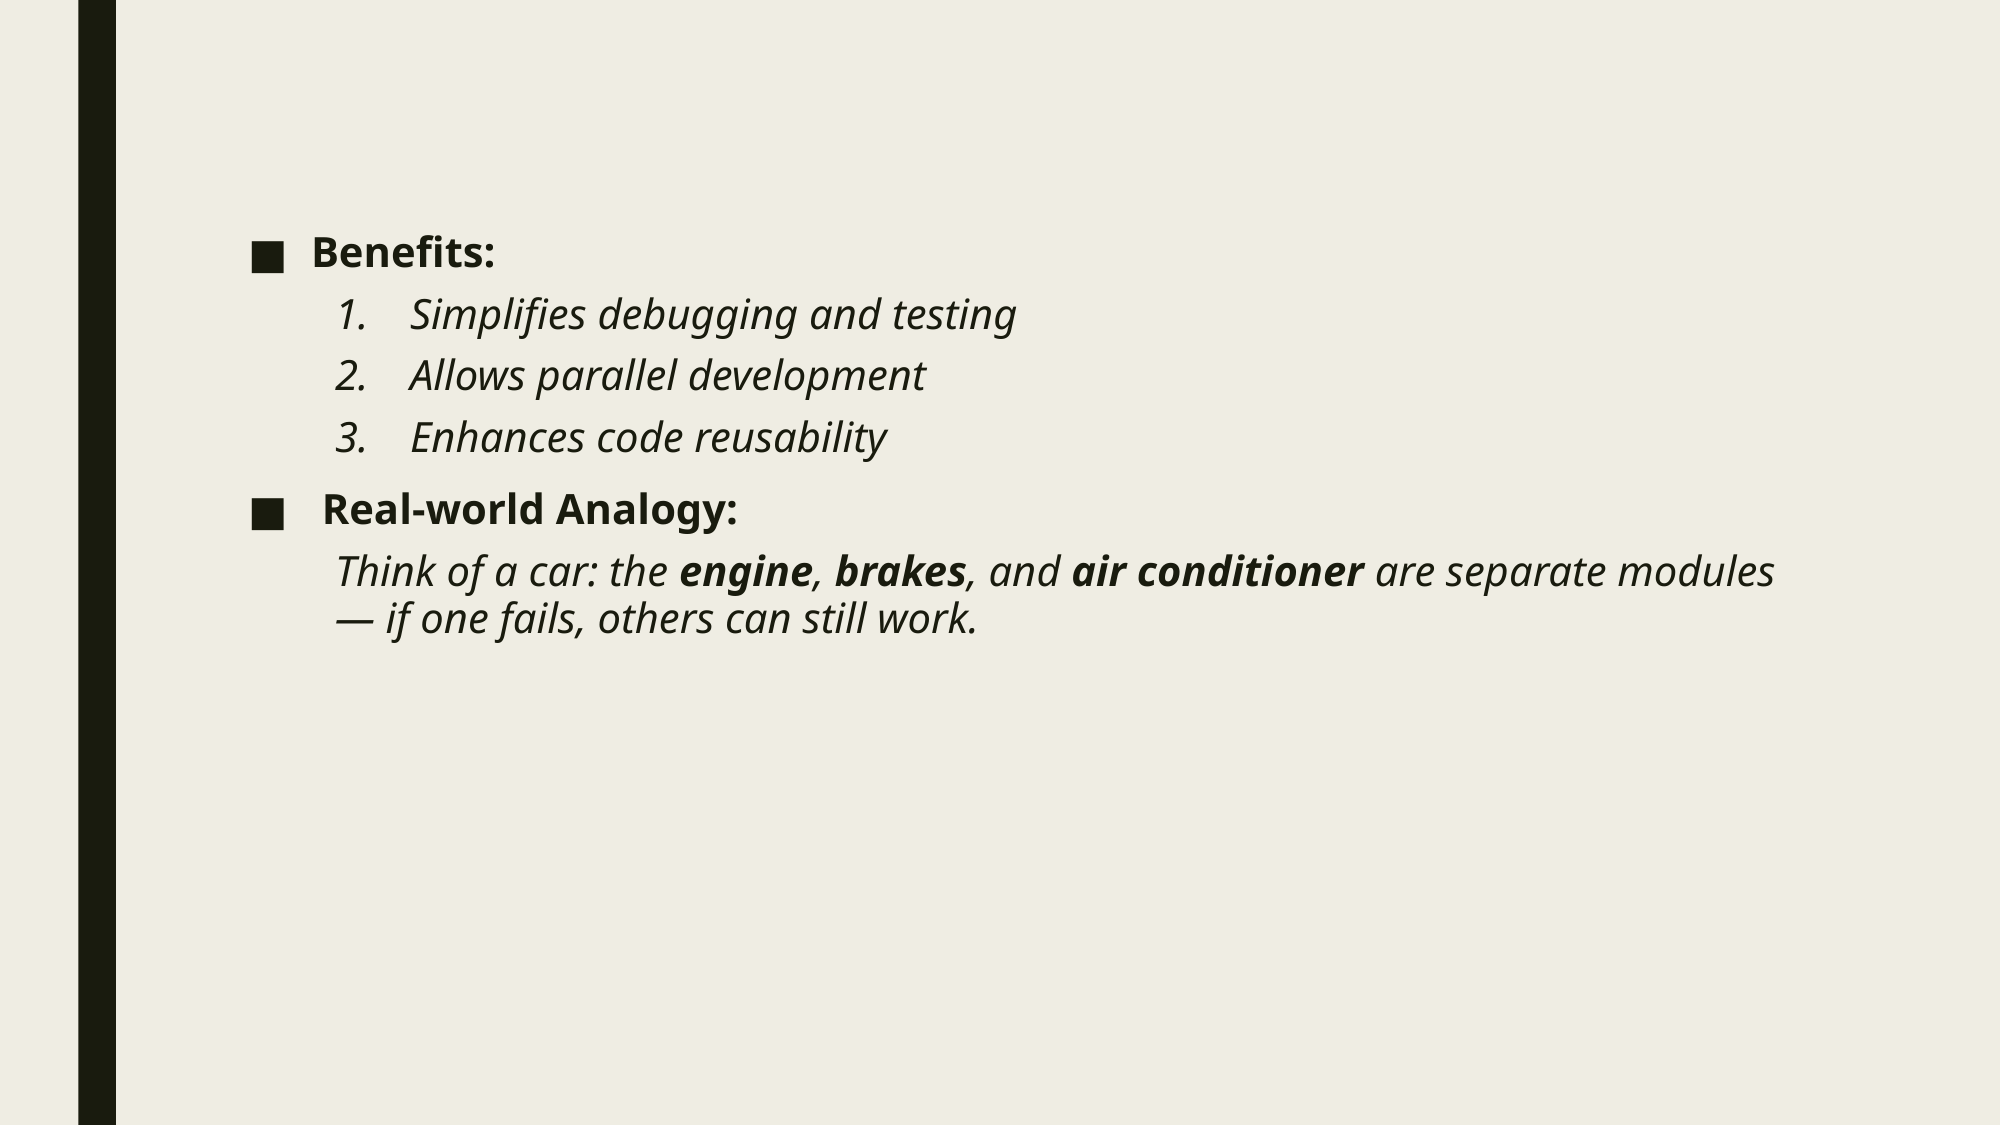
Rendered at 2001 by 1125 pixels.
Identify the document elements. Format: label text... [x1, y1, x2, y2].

list Benefits: Simplifies debugging and testing Allows parallel development Enhances code reusability Real-world Analogy: Think of a car: the engine, brakes, and air conditioner are separate modules — if one fails, others can still work. [233, 222, 1809, 1023]
